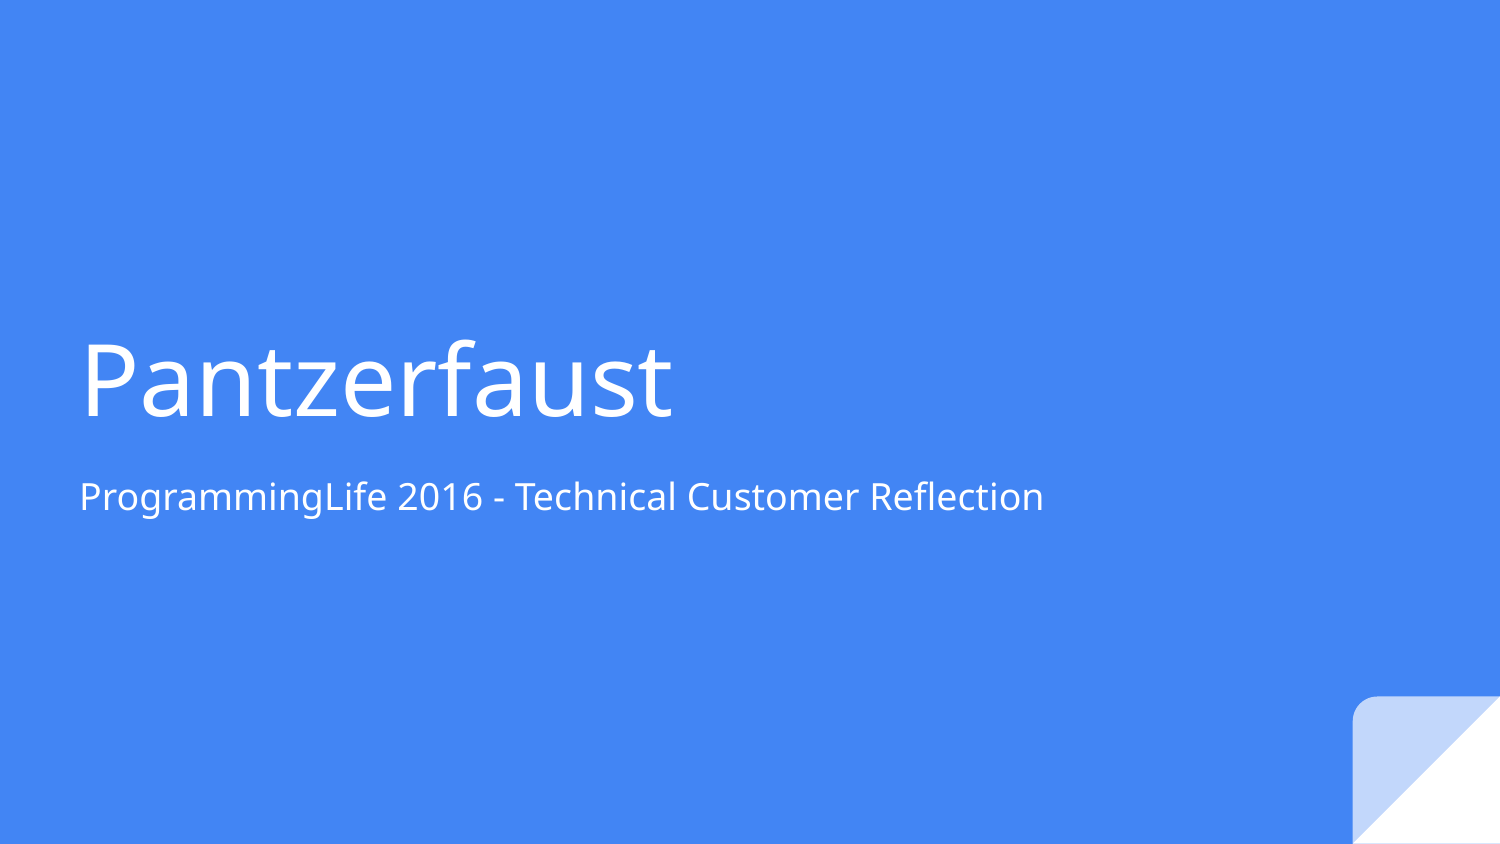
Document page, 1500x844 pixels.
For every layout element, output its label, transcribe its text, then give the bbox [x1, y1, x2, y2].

subtitle ProgrammingLife 2016 - Technical Customer Reflection [64, 457, 1413, 529]
title Pantzerfaust [64, 298, 1413, 452]
